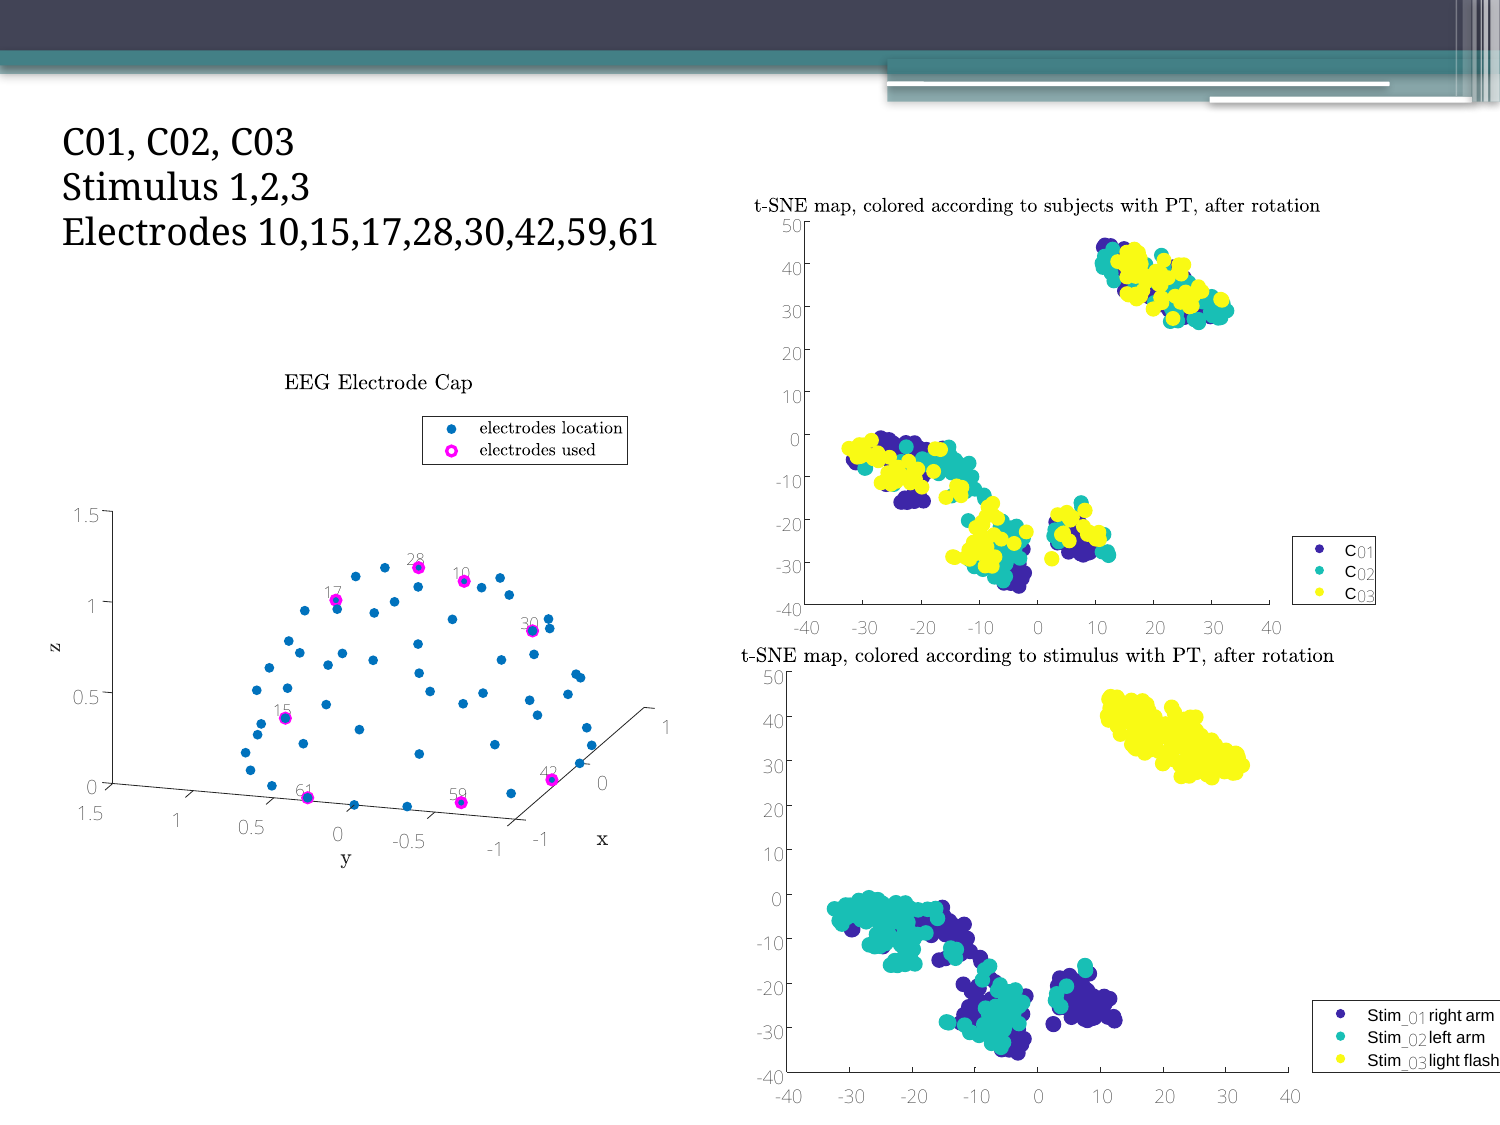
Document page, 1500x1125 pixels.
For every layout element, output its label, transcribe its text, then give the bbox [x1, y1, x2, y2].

text_box C01, C02, C03 Stimulus 1,2,3 Electrodes 10,15,17,28,30,42,59,61 [47, 110, 709, 260]
picture [23, 185, 1500, 1125]
